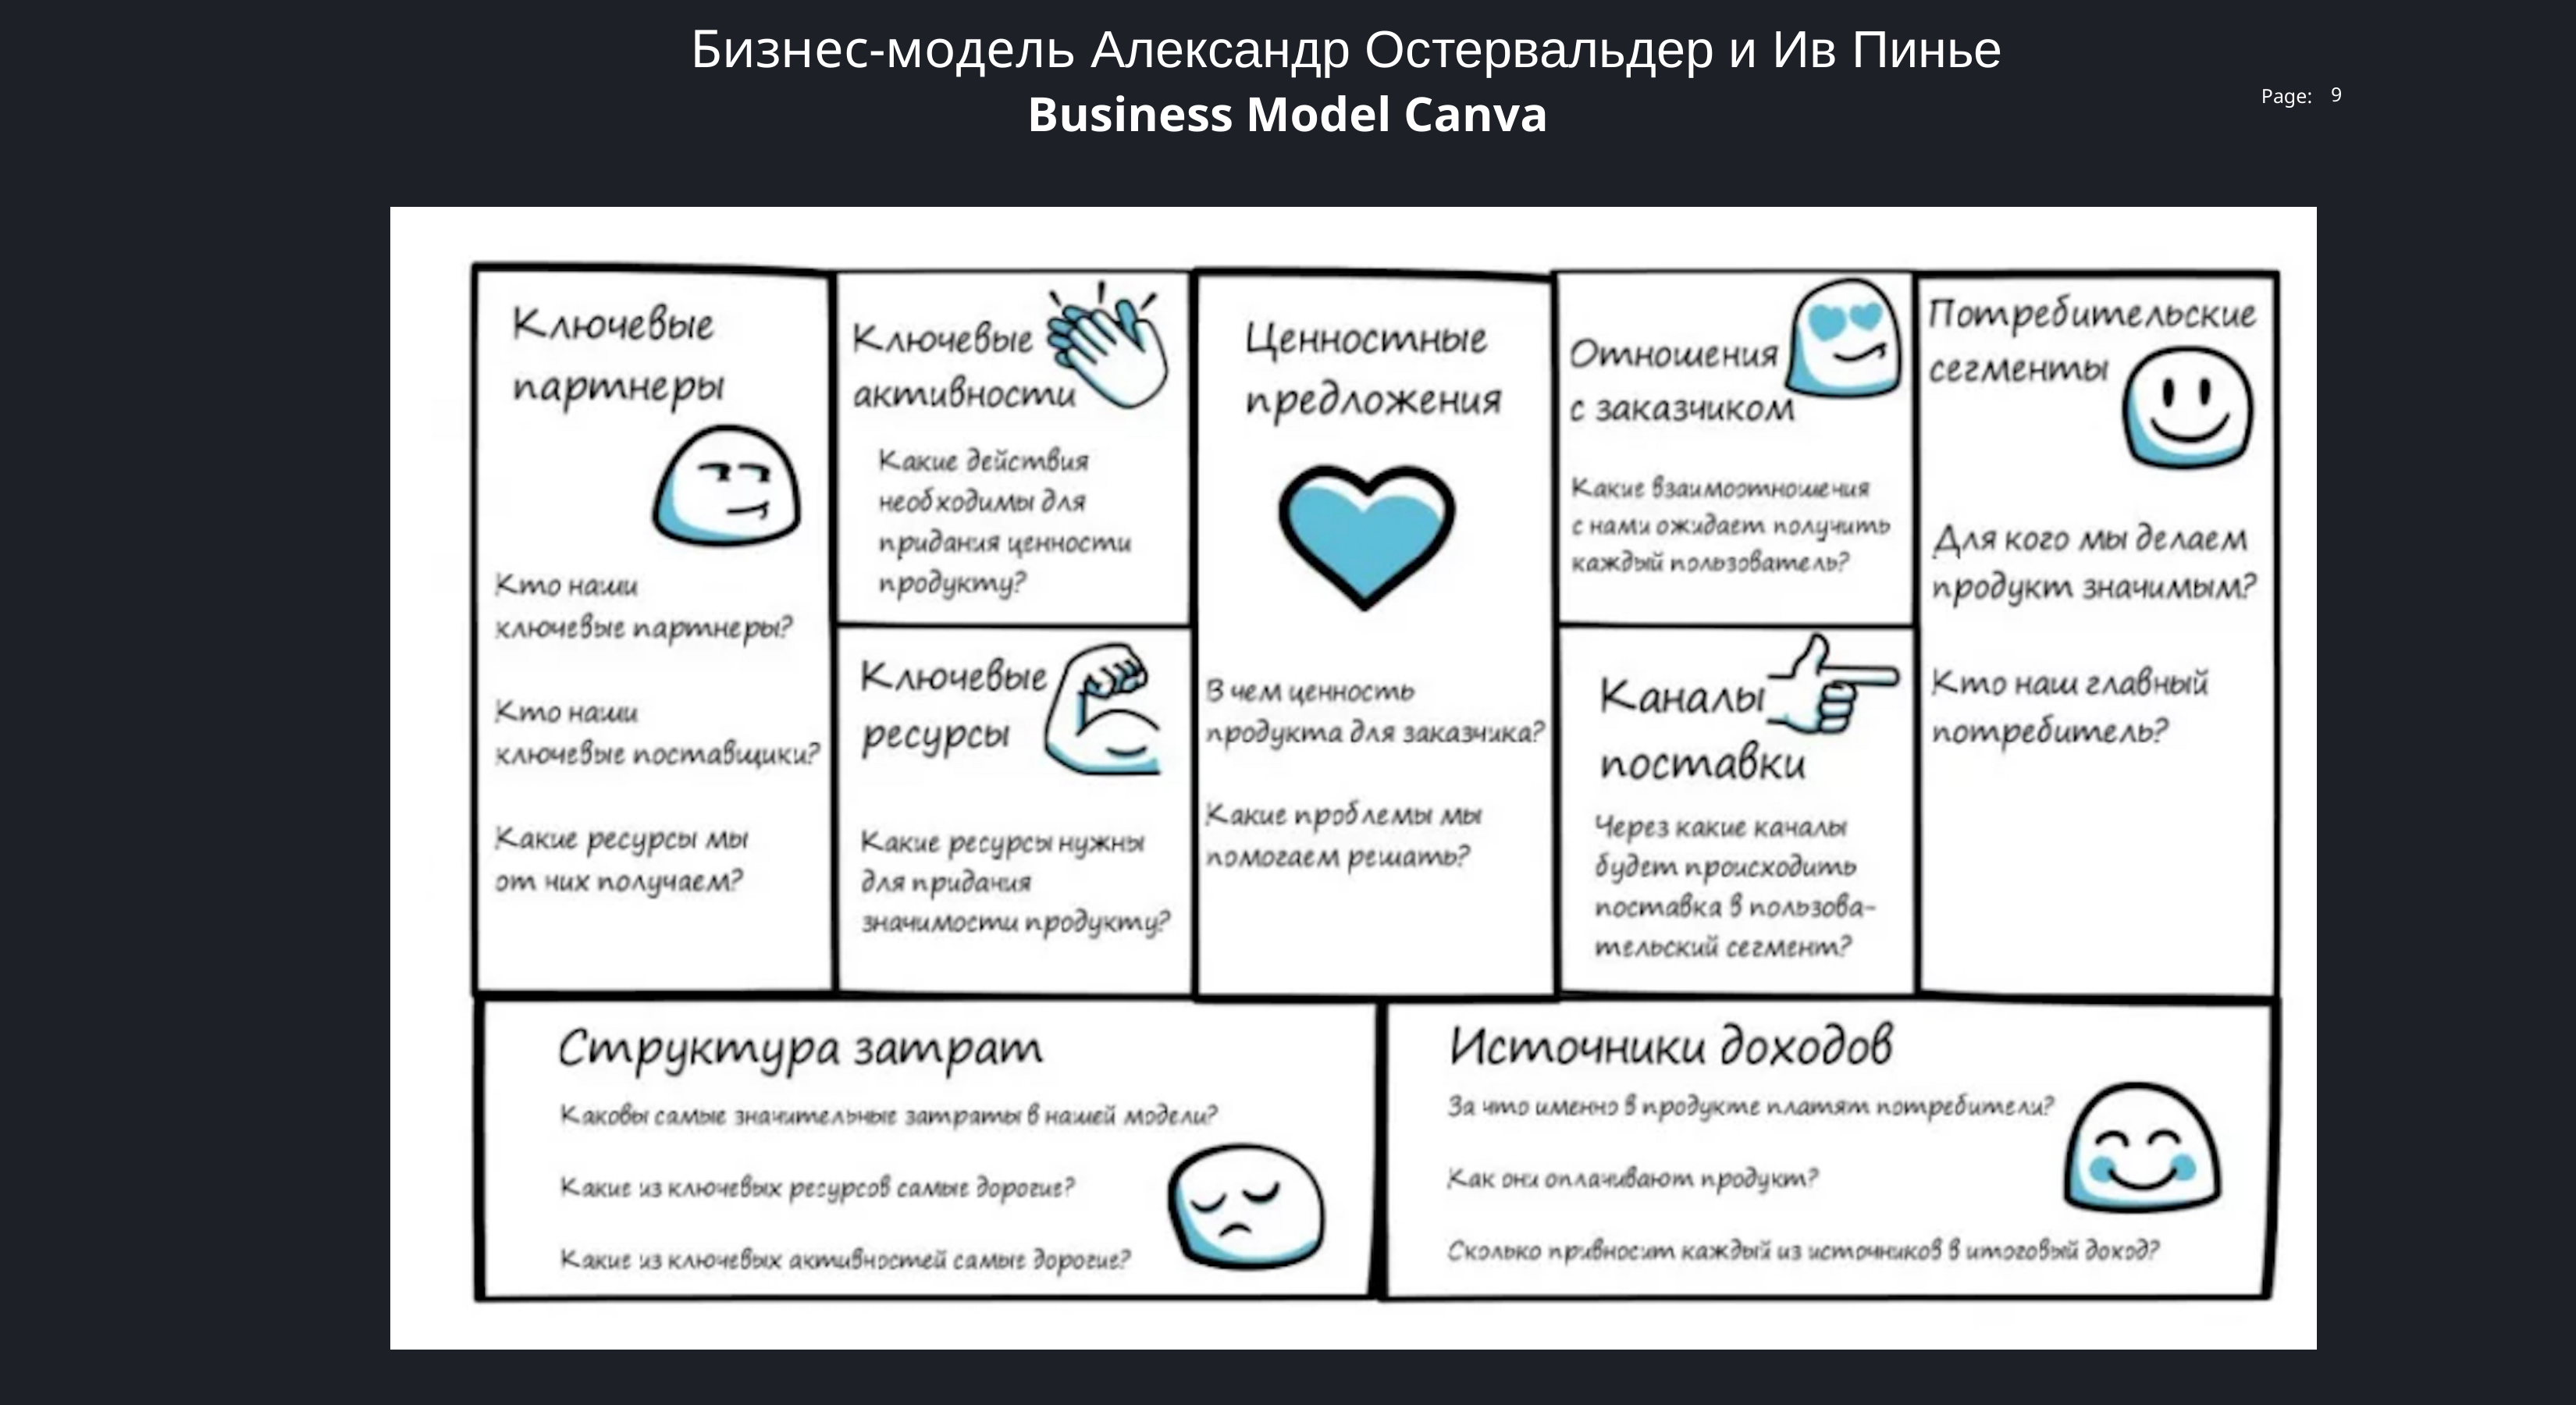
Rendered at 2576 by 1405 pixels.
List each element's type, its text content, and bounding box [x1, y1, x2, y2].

text_box Бизнес-модель Александр Остервальдер и Ив Пинье [690, 15, 2018, 78]
slide_number 9 [2316, 77, 2349, 113]
picture [390, 207, 2317, 1350]
text_box Business Model Canva [1021, 78, 1555, 147]
